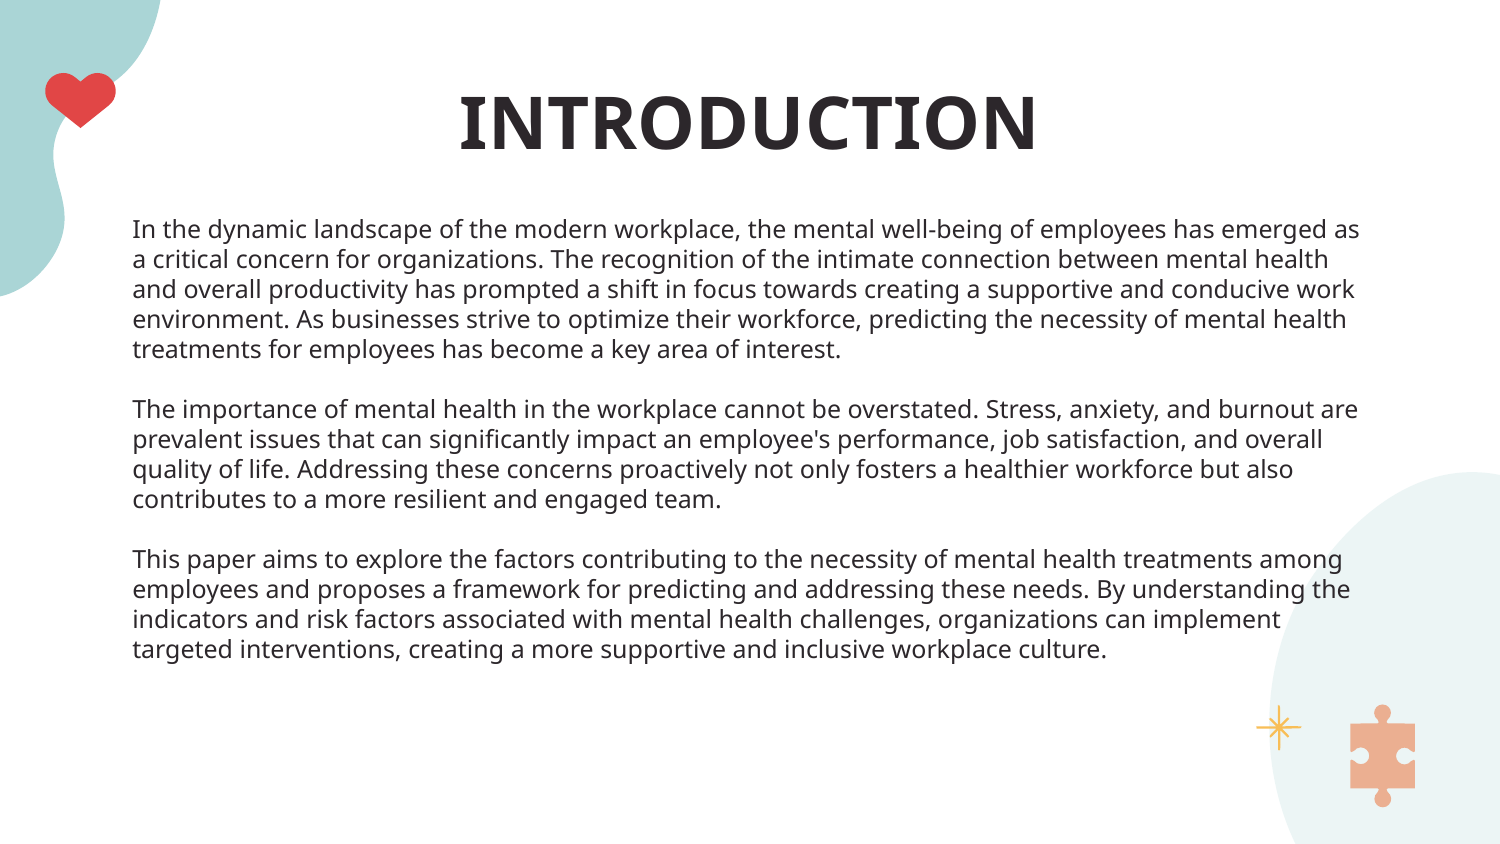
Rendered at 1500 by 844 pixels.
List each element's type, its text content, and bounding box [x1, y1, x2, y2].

title INTRODUCTION [118, 72, 1382, 167]
subtitle In the dynamic landscape of the modern workplace, the mental well-being of employees has emerged as a critical concern for organizations. The recognition of the intimate connection between mental health and overall productivity has prompted a shift in focus towards creating a supportive and conducive work environment. As businesses strive to optimize their workforce, predicting the necessity of mental health treatments for employees has become a key area of interest. The importance of mental health in the workplace cannot be overstated. Stress, anxiety, and burnout are prevalent issues that can significantly impact an employee's performance, job satisfaction, and overall quality of life. Addressing these concerns proactively not only fosters a healthier workforce but also contributes to a more resilient and engaged team. This paper aims to explore the factors contributing to the necessity of mental health treatments among employees and proposes a framework for predicting and addressing these needs. By understanding the indicators and risk factors associated with mental health challenges, organizations can implement targeted interventions, creating a more supportive and inclusive workplace culture. [117, 198, 1382, 756]
